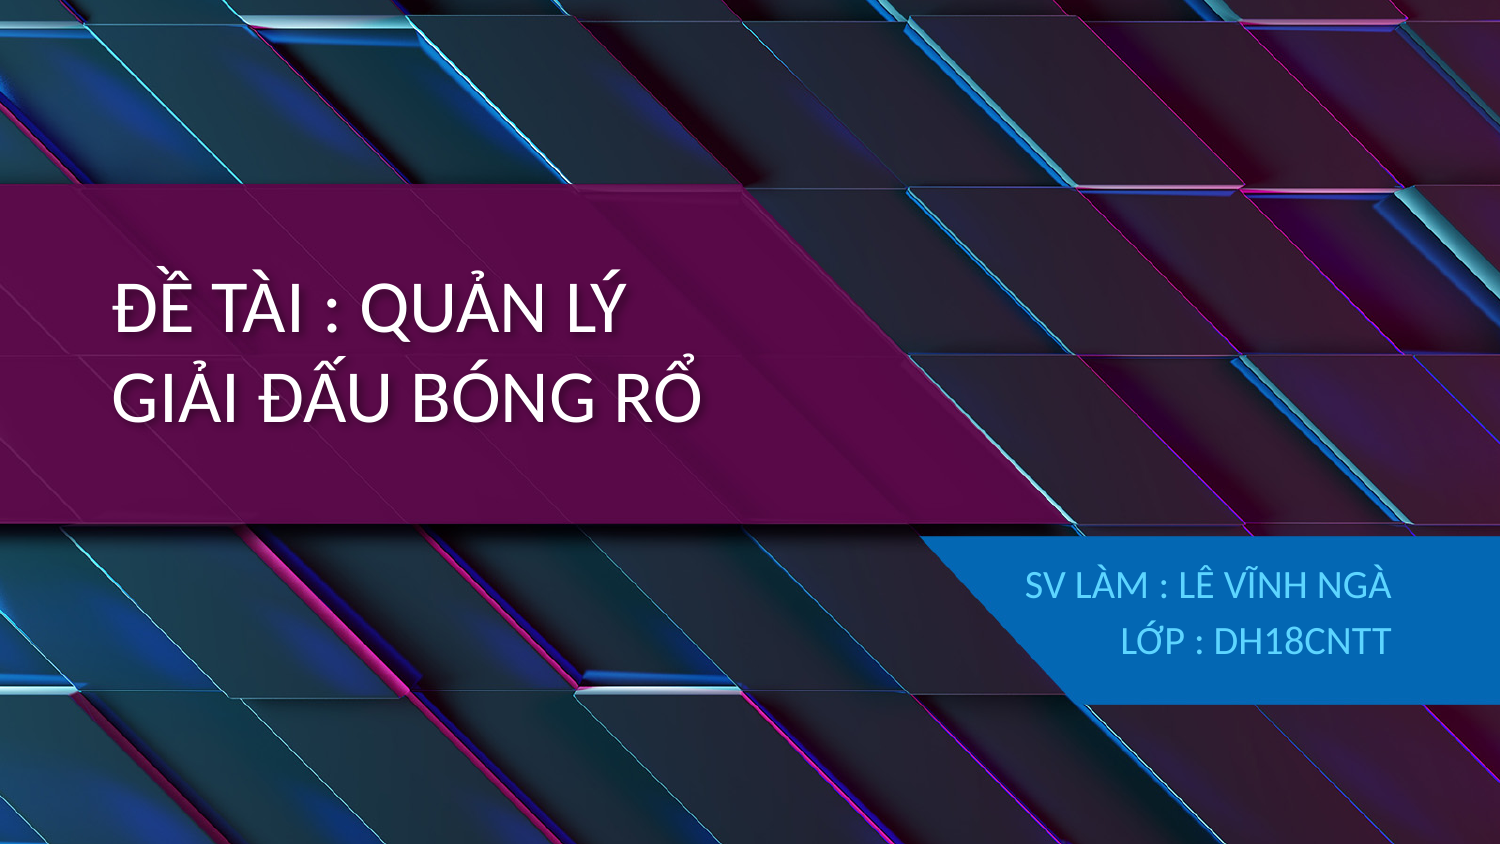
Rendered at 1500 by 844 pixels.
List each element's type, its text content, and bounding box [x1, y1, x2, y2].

title ĐỀ TÀI : QUẢN LÝ GIẢI ĐẤU BÓNG RỔ [96, 211, 1242, 484]
picture [0, 0, 1500, 844]
subtitle SV LÀM : LÊ VĨNH NGÀ LỚP : DH18CNTT [114, 550, 1407, 671]
